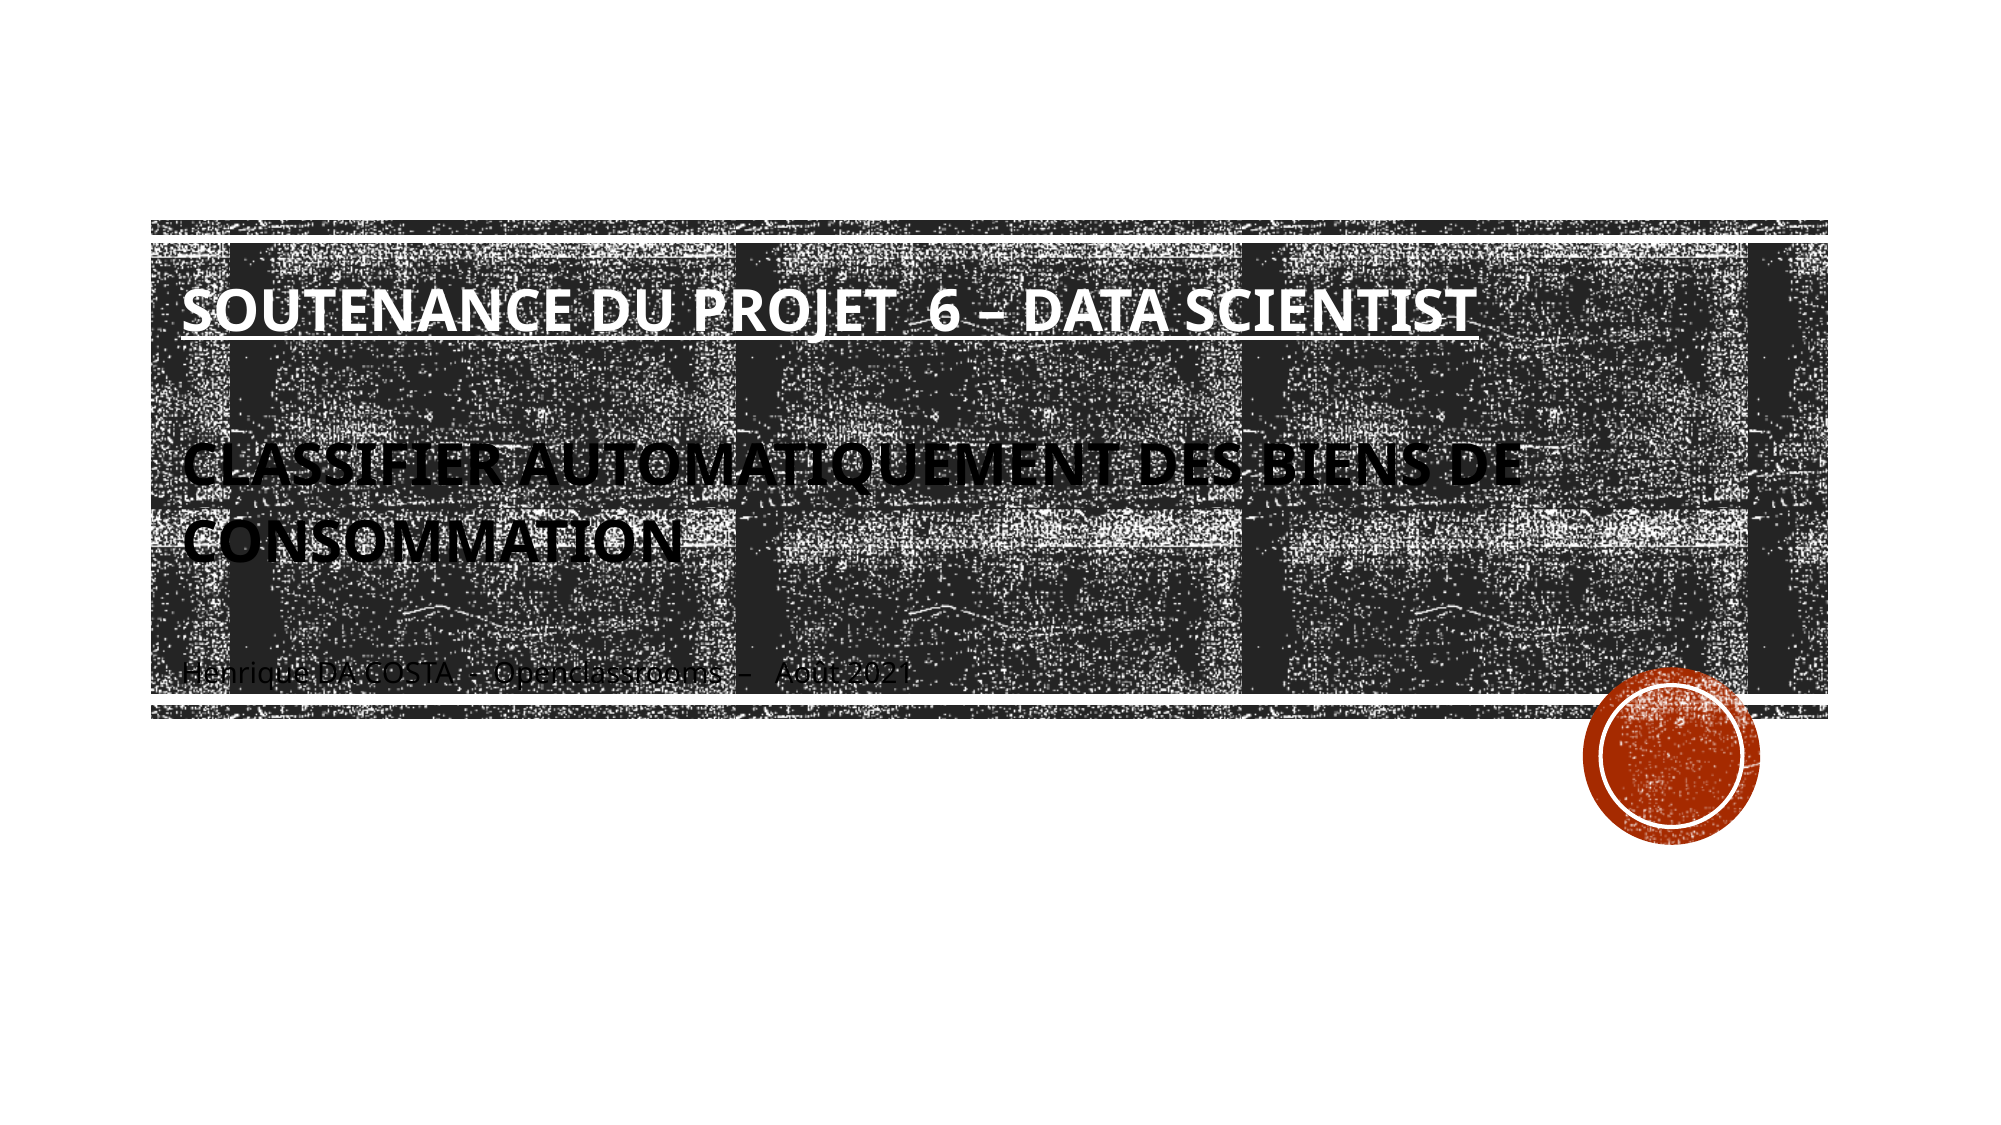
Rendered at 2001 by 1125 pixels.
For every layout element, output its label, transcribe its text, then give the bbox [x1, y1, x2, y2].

title SOUTENANCE DU PROJET 6 – DATA SCIENTIST Classifier automatiquement des biens de consommation Henrique DA COSTA - Openclassrooms – Août 2021 [166, 230, 1802, 729]
